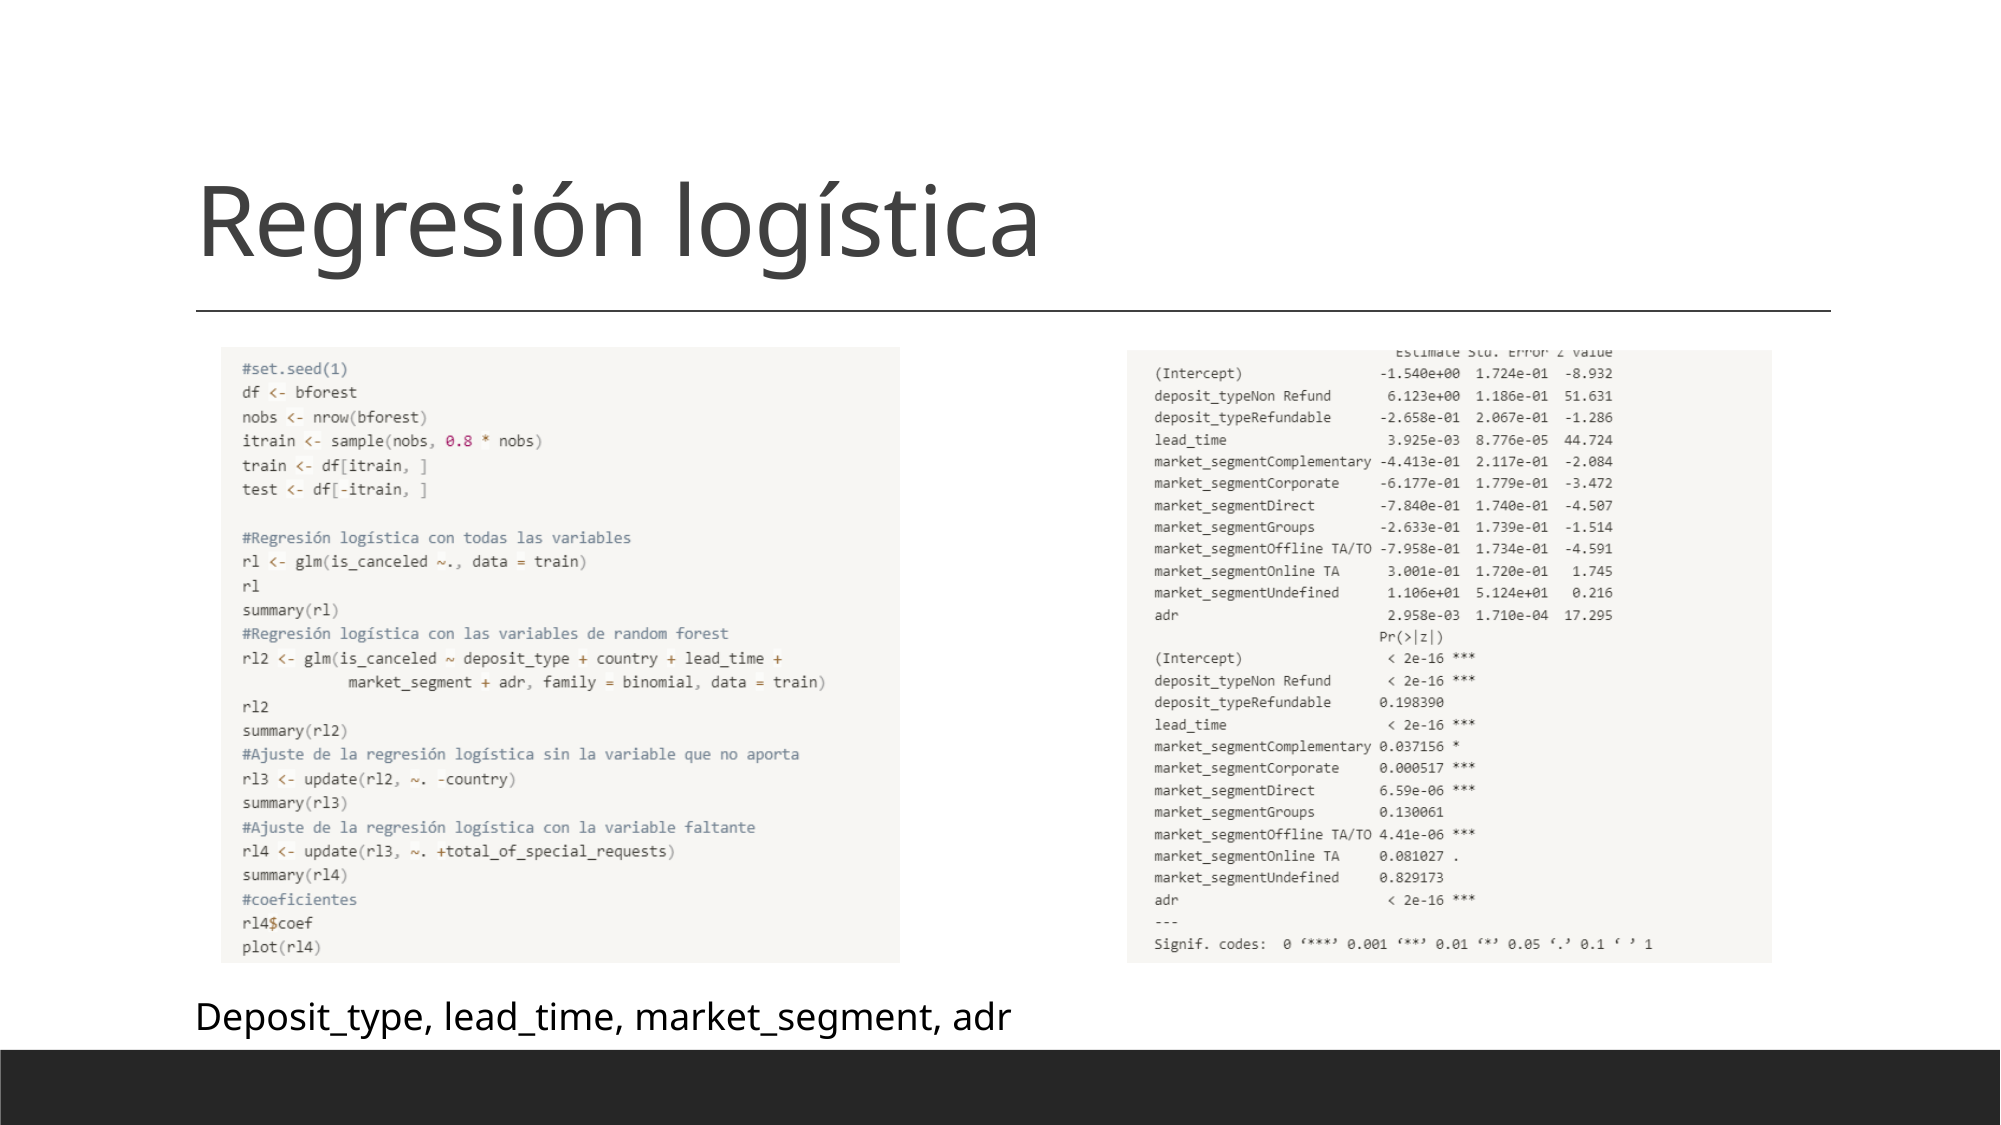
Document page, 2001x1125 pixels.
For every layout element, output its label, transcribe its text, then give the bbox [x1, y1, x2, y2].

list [1127, 347, 1772, 964]
title Regresión logística [180, 47, 1830, 285]
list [221, 347, 900, 964]
text_box Deposit_type, lead_time, market_segment, adr [179, 985, 1256, 1046]
